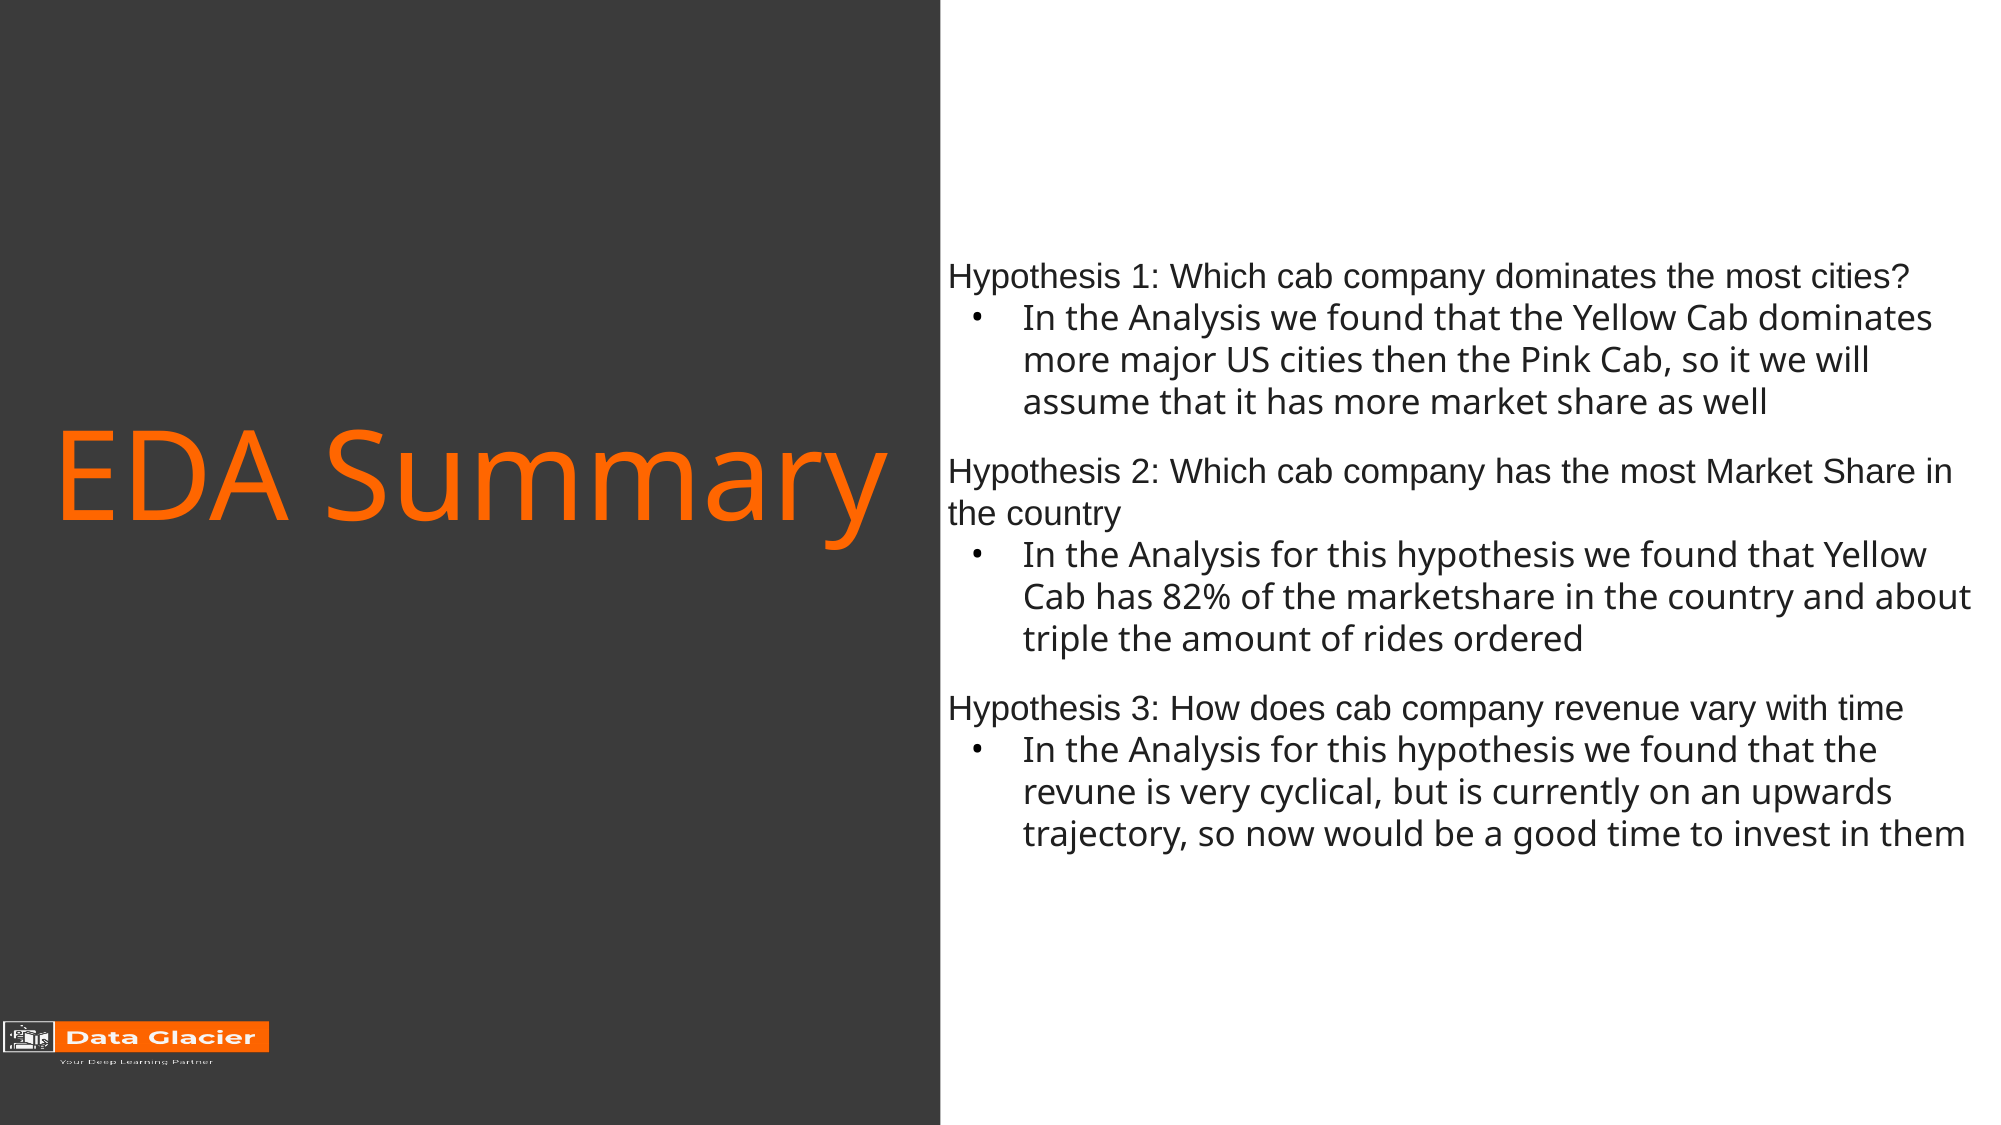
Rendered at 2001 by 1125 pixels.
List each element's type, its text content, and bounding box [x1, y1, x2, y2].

subtitle Hypothesis 1: Which cab company dominates the most cities? In the Analysis we found that the Yellow Cab dominates more major US cities then the Pink Cab, so it we will assume that it has more market share as well Hypothesis 2: Which cab company has the most Market Share in the country In the Analysis for this hypothesis we found that Yellow Cab has 82% of the marketshare in the country and about triple the amount of rides ordered Hypothesis 3: How does cab company revenue vary with time In the Analysis for this hypothesis we found that the revune is very cyclical, but is currently on an upwards trajectory, so now would be a good time to invest in them [939, 0, 2000, 1125]
title EDA Summary [0, 0, 939, 1125]
picture [0, 961, 272, 1125]
